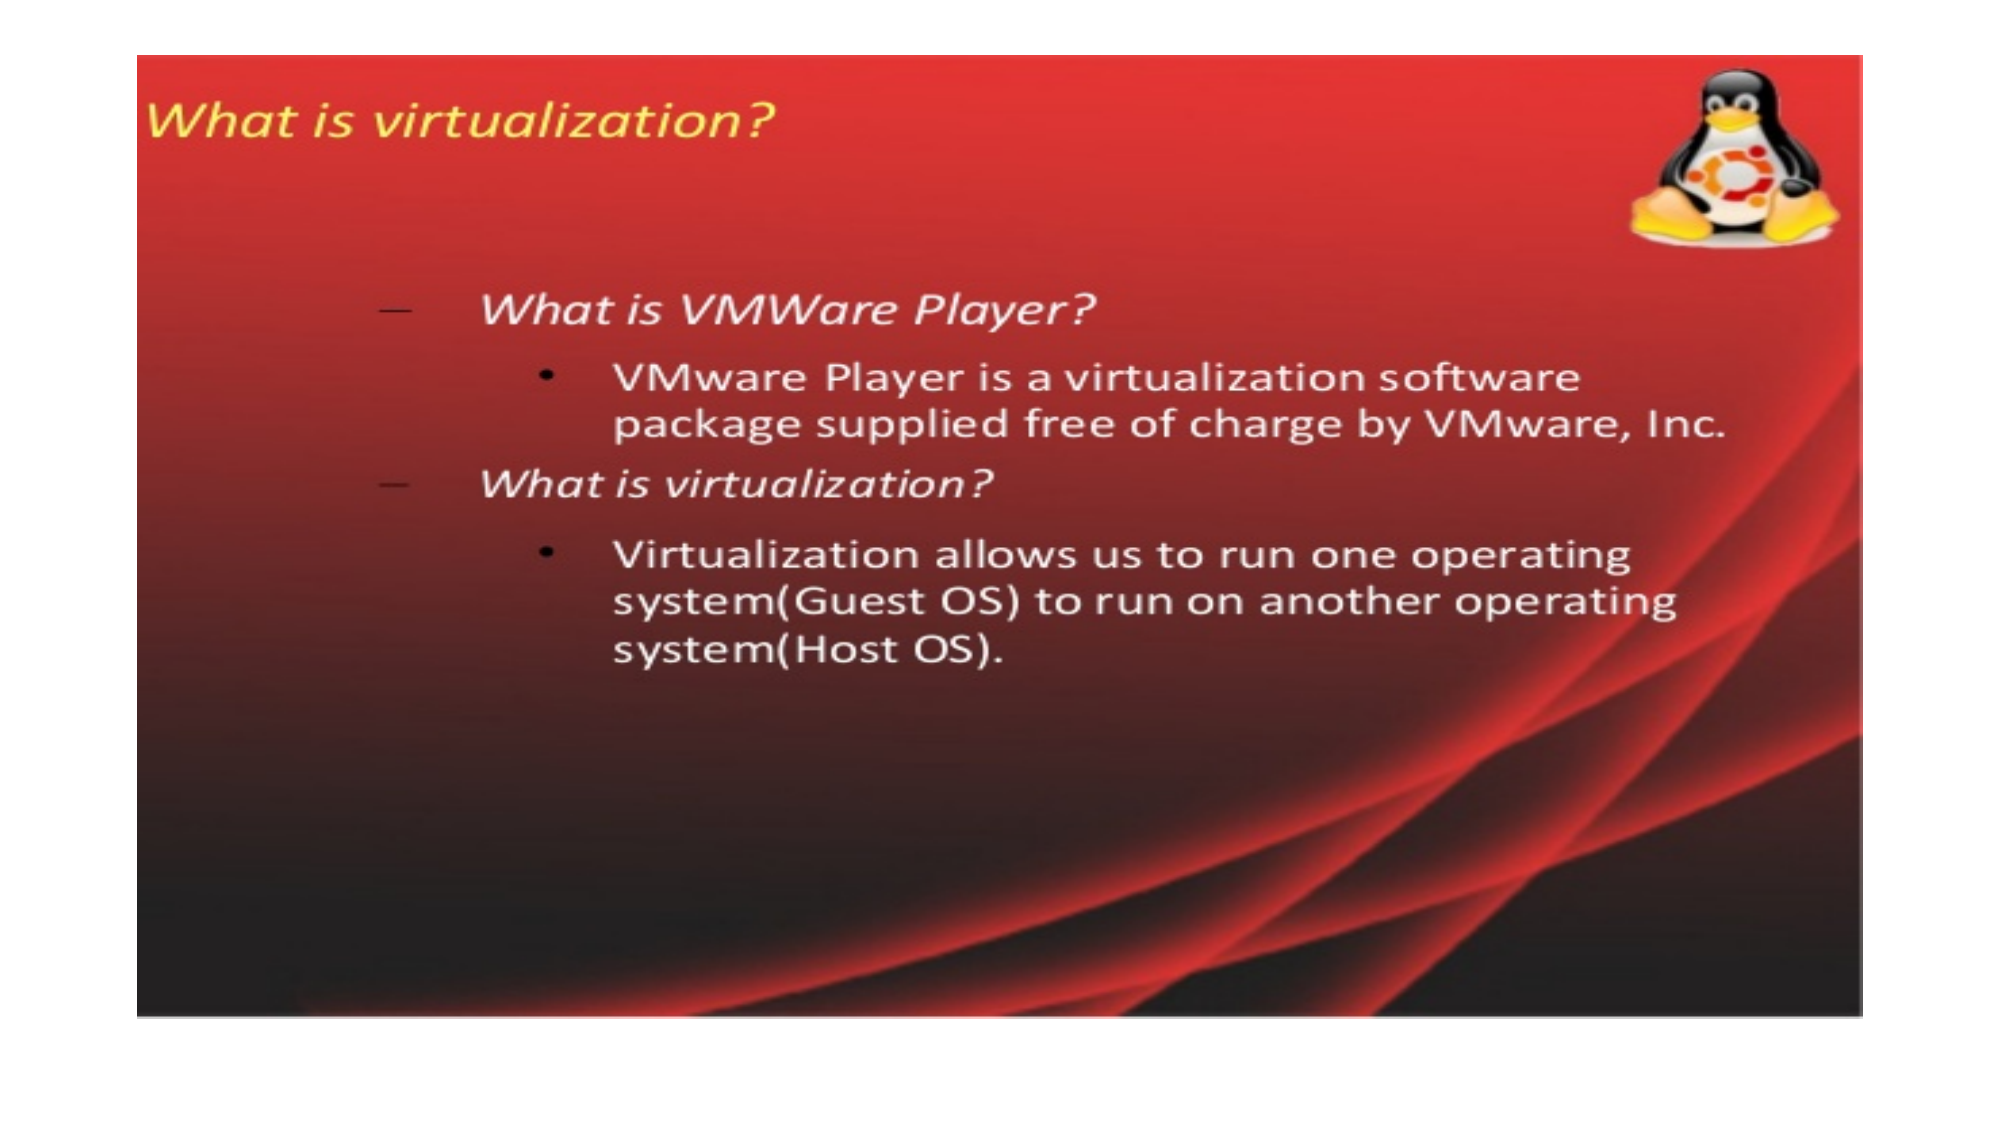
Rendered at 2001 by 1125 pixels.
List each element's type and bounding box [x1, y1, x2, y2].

picture [137, 55, 1863, 1019]
